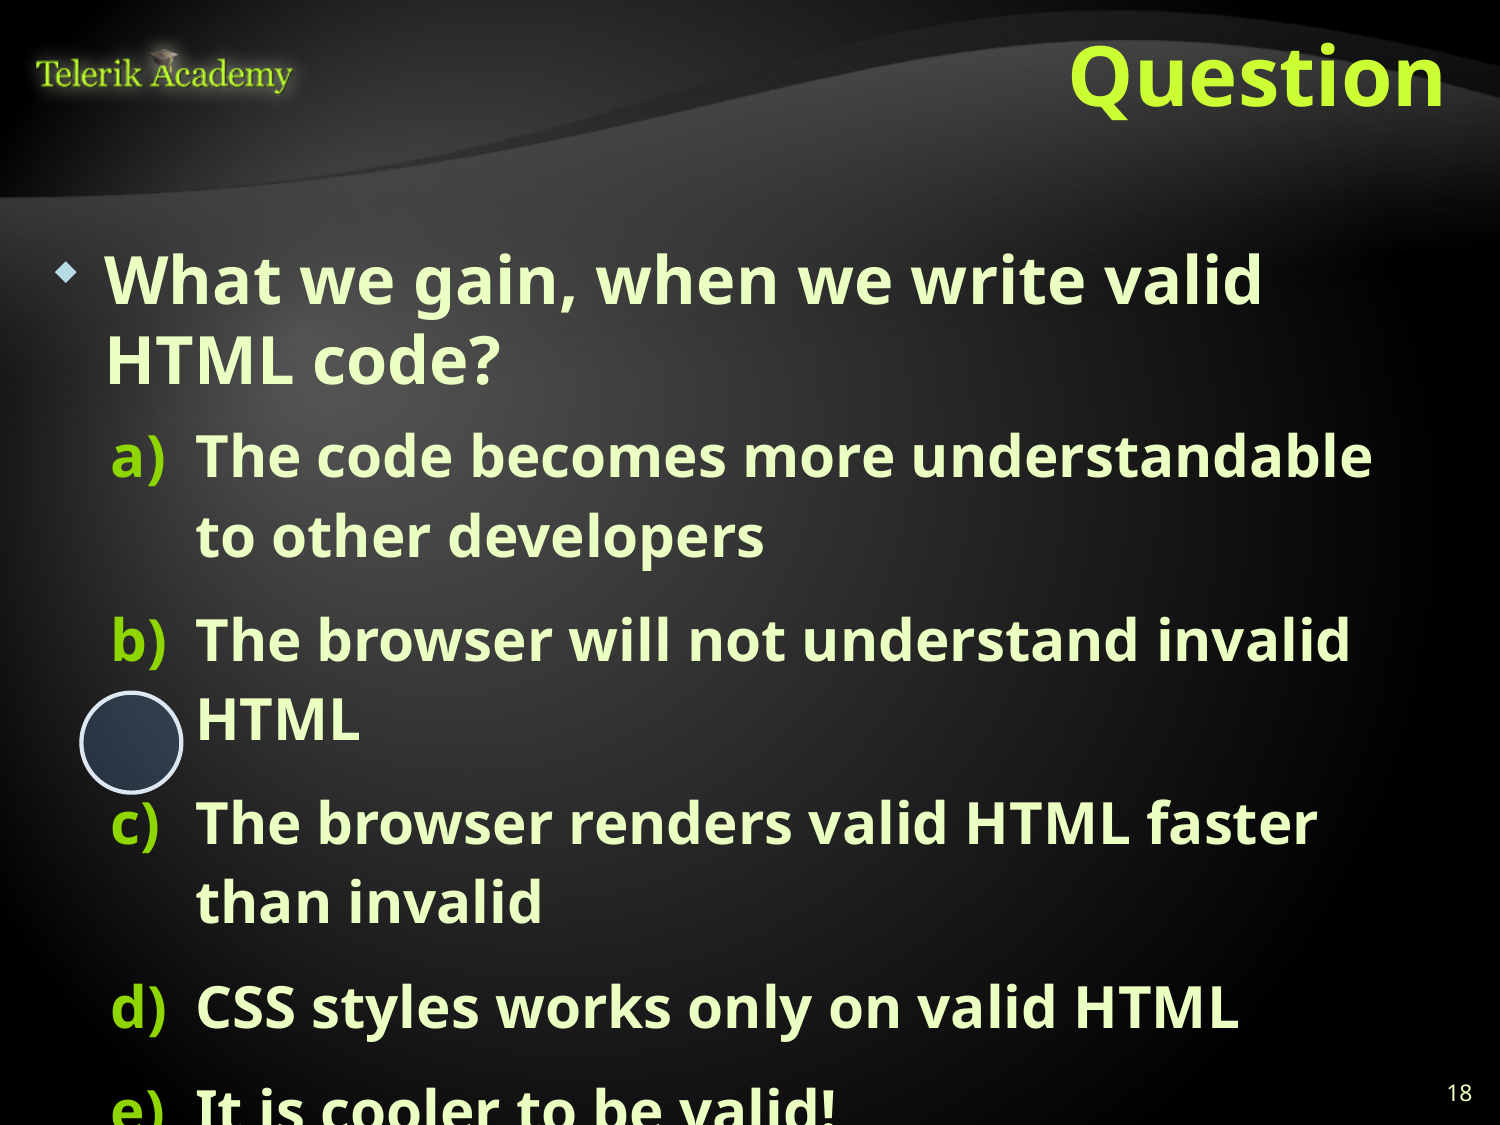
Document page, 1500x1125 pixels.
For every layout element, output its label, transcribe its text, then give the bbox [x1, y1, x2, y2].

picture [122, 1106, 134, 1112]
title Question [300, 12, 1463, 150]
slide_number 18 [1412, 1074, 1488, 1113]
picture [0, 0, 1500, 1125]
text_box [79, 690, 184, 795]
list What we gain, when we write valid HTML code? The code becomes more understandable to other developers The browser will not understand invalid HTML The browser renders valid HTML faster than invalid CSS styles works only on valid HTML It is cooler to be valid! [37, 230, 1463, 1081]
